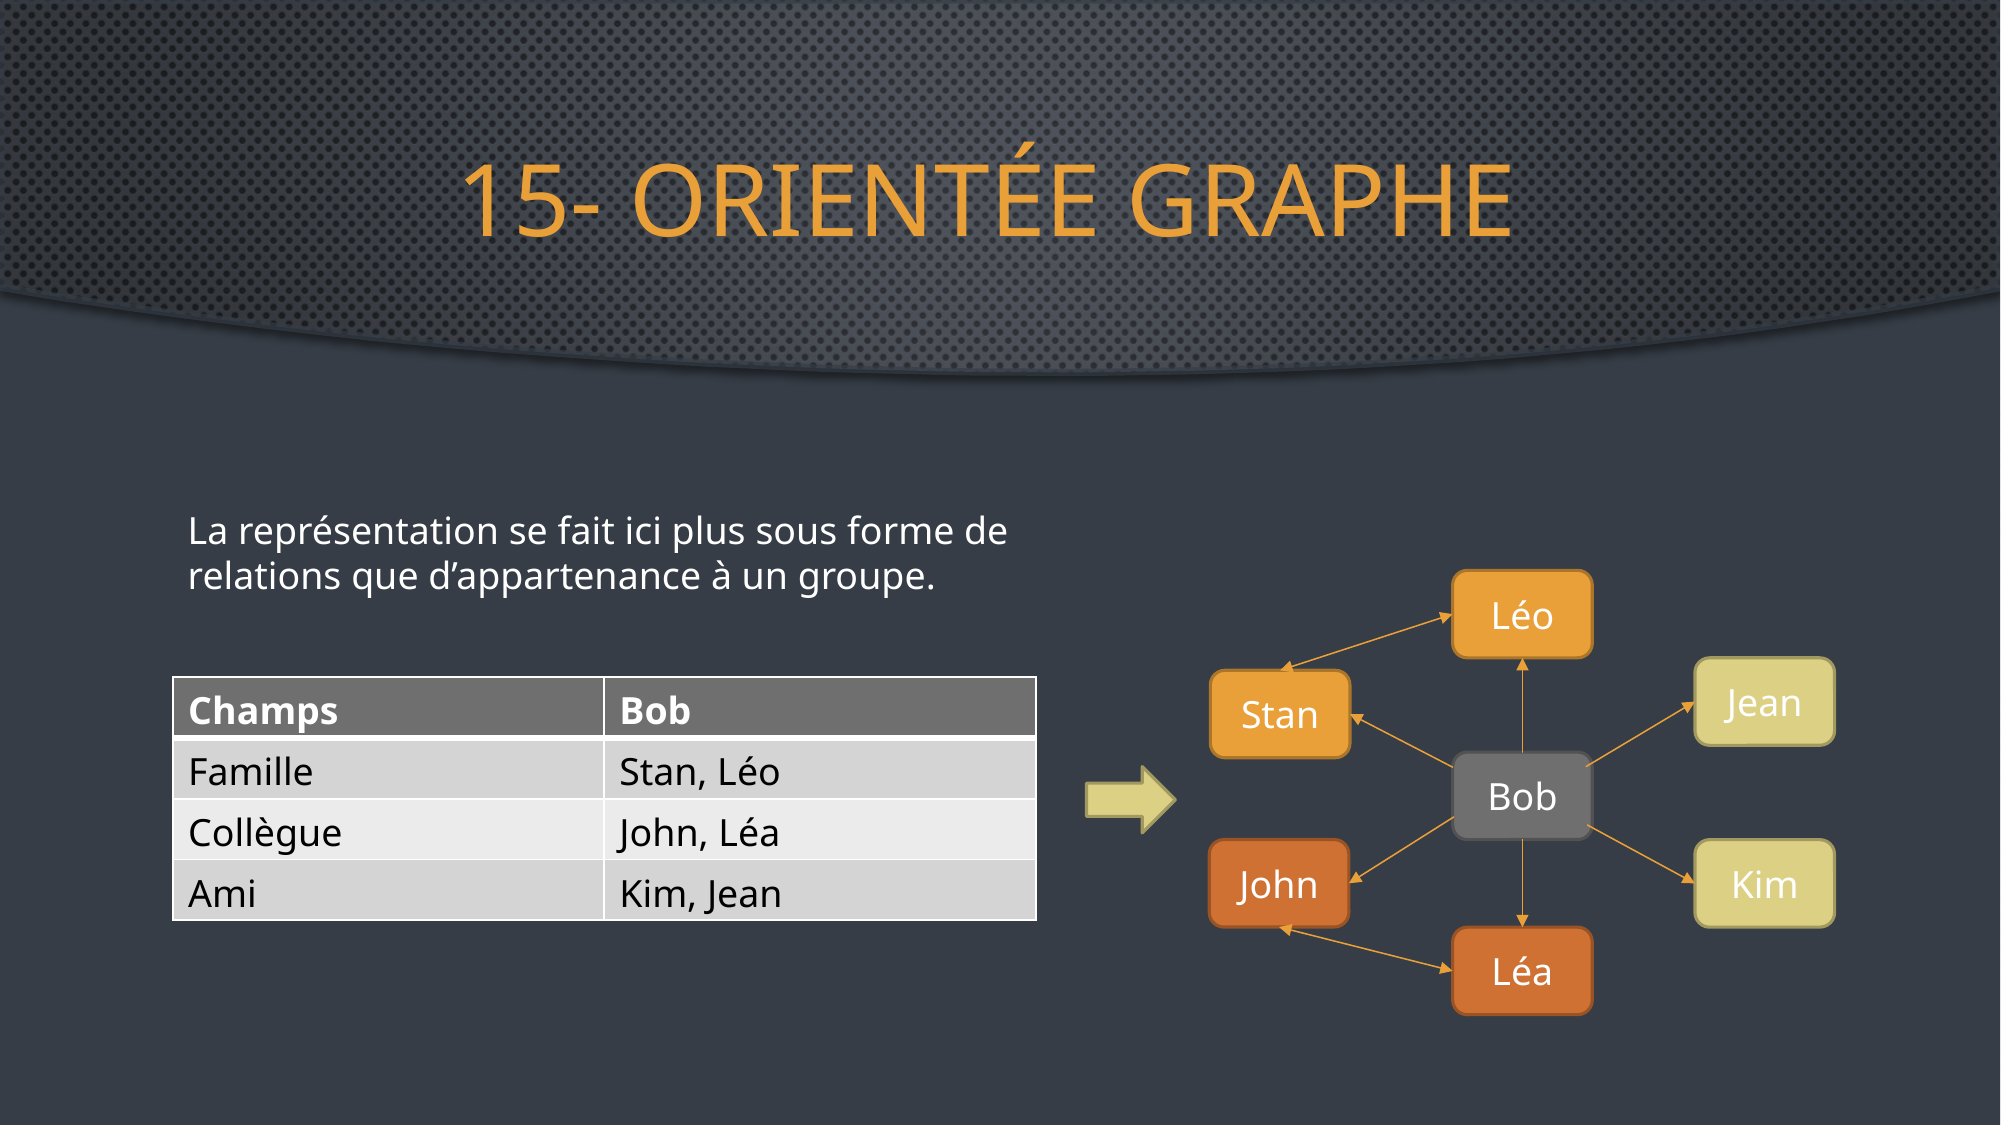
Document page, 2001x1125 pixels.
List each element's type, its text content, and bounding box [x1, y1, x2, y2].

text_box [0, 0, 2000, 375]
text_box [0, 303, 2000, 1125]
text_box Stan [1208, 668, 1352, 760]
title 15- Orientée graphe [187, 99, 1813, 293]
text_box La représentation se fait ici plus sous forme de relations que d’appartenance à un groupe. [173, 499, 1105, 605]
text_box John [1207, 837, 1351, 929]
text_box [1084, 765, 1177, 835]
table_header Bob [605, 678, 1035, 735]
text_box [1278, 926, 1453, 972]
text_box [1279, 613, 1453, 671]
text_box Léa [1451, 925, 1594, 1017]
table_cell Kim, Jean [605, 860, 1035, 919]
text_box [1348, 816, 1454, 884]
text_box Bob [1451, 750, 1594, 842]
text_box Jean [1693, 656, 1837, 747]
text_box Kim [1693, 838, 1837, 929]
table_cell Famille [174, 741, 603, 798]
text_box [1349, 713, 1453, 768]
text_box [1587, 824, 1696, 884]
text_box Léo [1451, 568, 1594, 660]
table_header Champs [174, 678, 603, 735]
table_cell Ami [174, 860, 603, 919]
table_cell John, Léa [605, 800, 1035, 859]
table_cell Collègue [174, 800, 603, 859]
table_cell Stan, Léo [605, 741, 1035, 798]
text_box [1585, 701, 1696, 767]
